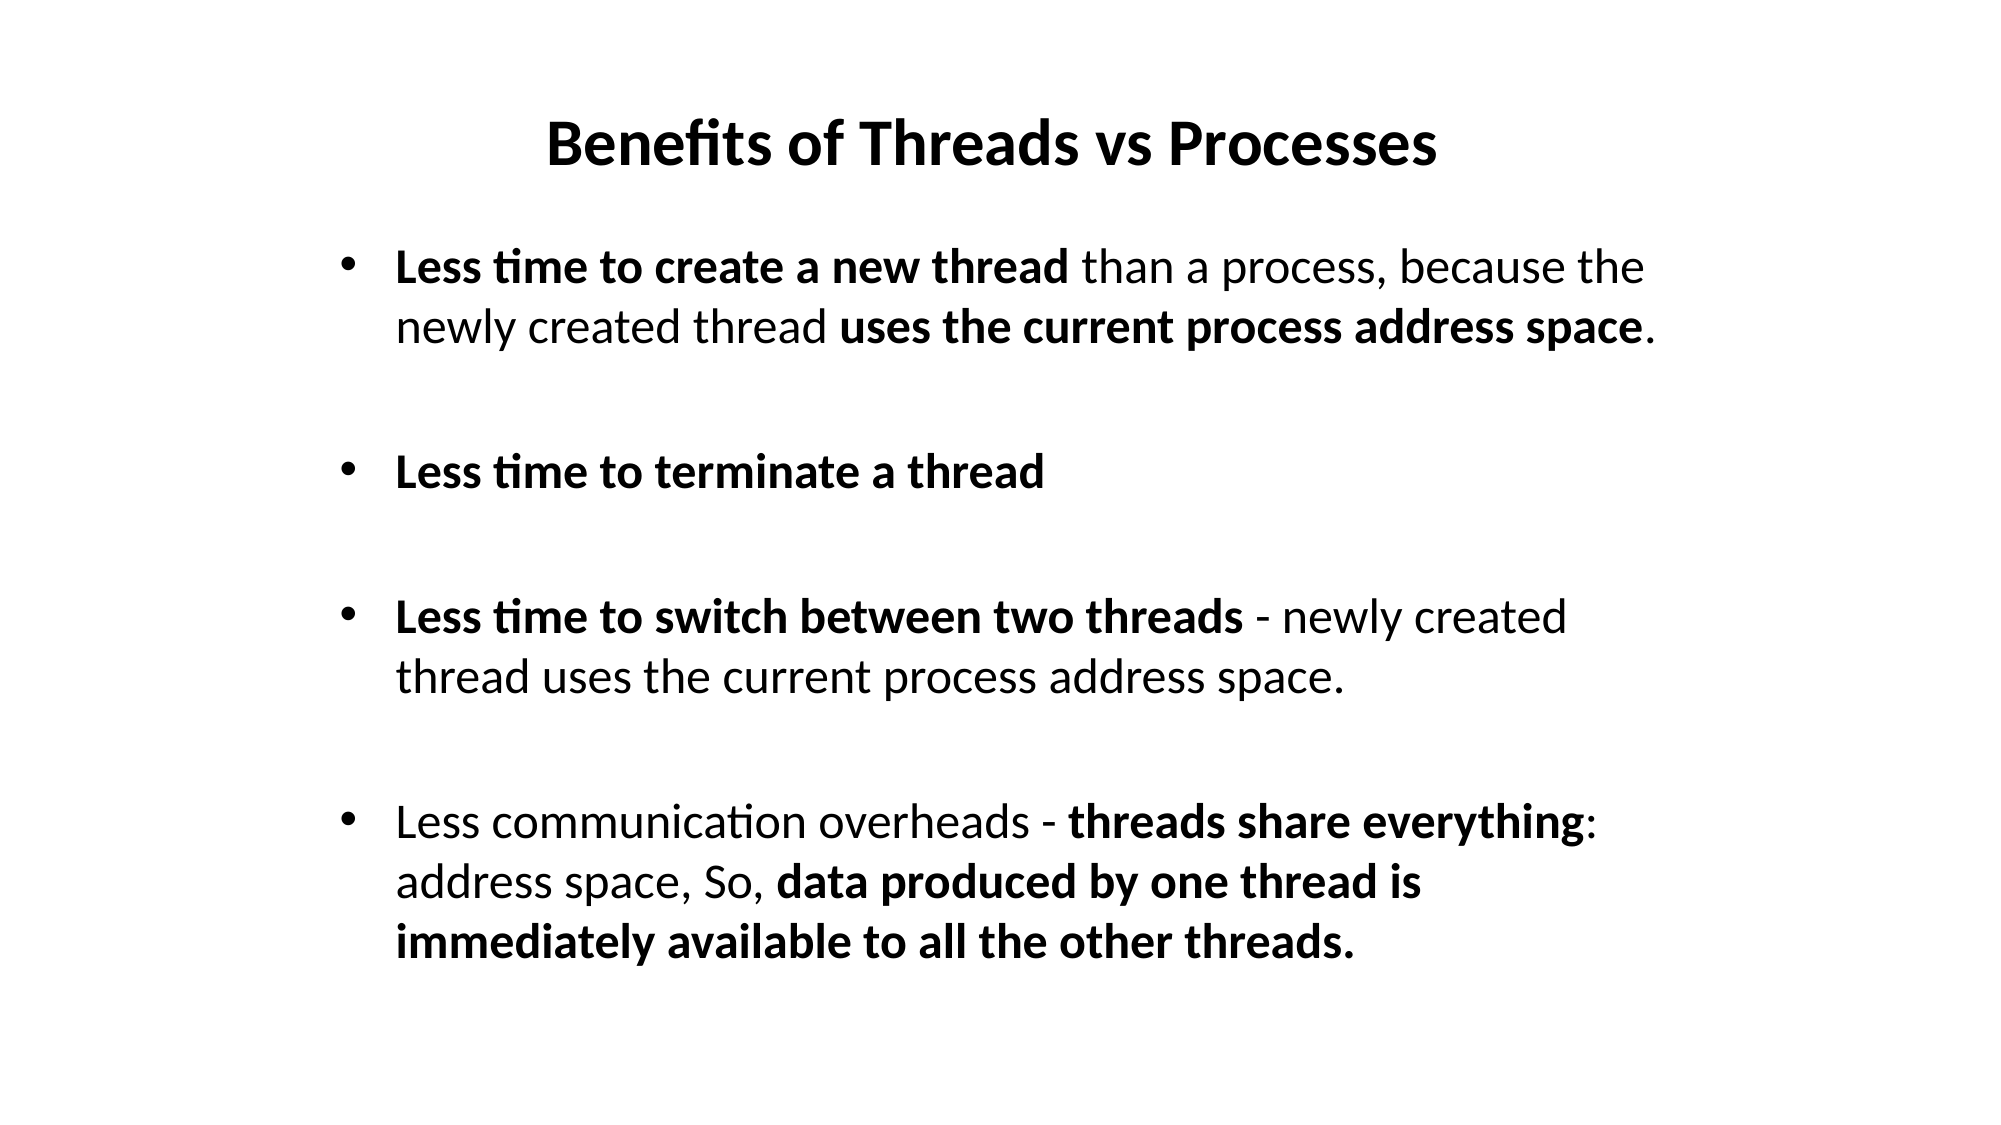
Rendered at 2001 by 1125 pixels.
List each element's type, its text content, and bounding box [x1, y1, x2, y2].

text_box Less time to create a new thread than a process, because the newly created thread uses the current process address space. Less time to terminate a thread Less time to switch between two threads - newly created thread uses the current process address space. Less communication overheads - threads share everything: address space, So, data produced by one thread is immediately available to all the other threads. [324, 226, 1675, 1005]
text_box Benefits of Threads vs Processes [324, 45, 1675, 226]
